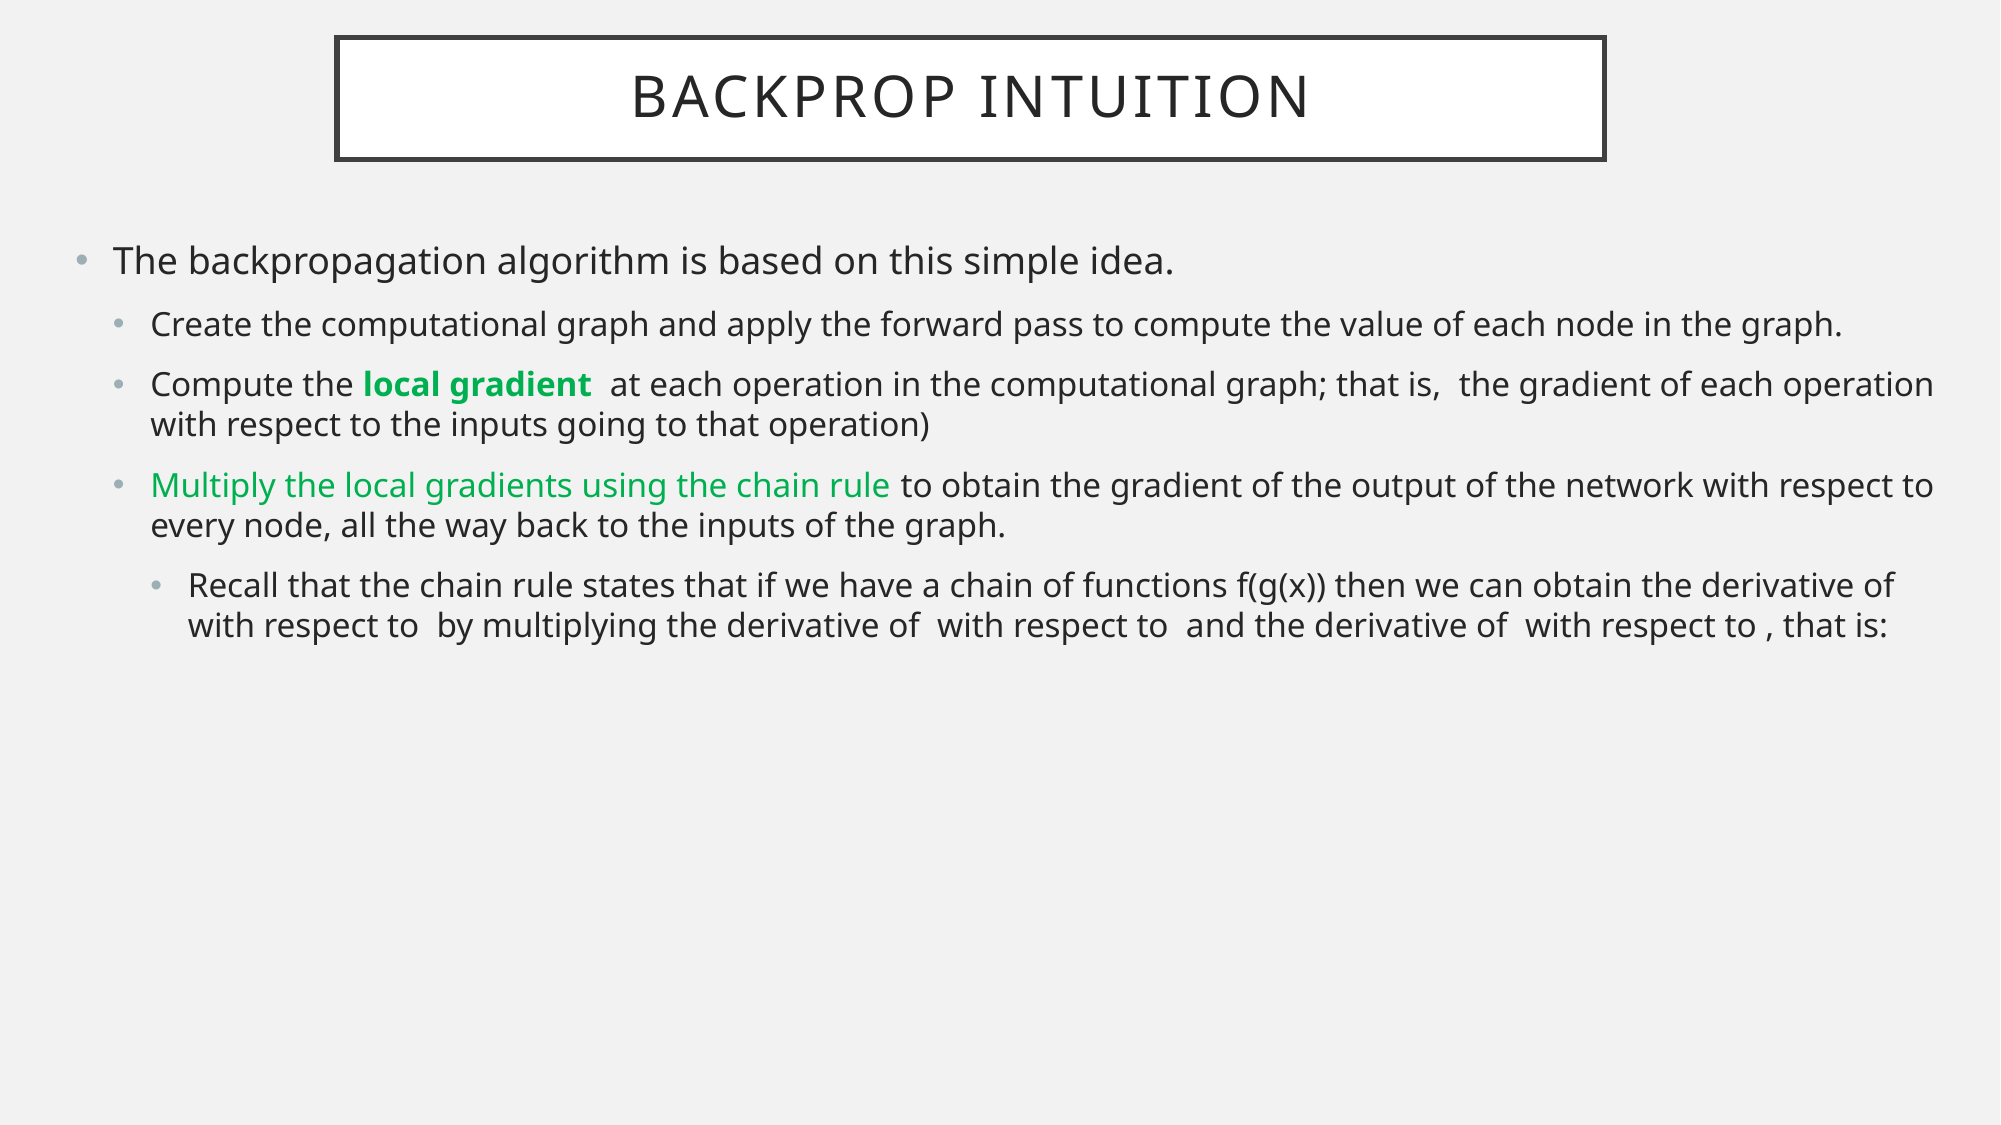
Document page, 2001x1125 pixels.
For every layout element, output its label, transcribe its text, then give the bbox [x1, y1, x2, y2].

title BackProp Intuition [334, 35, 1607, 162]
